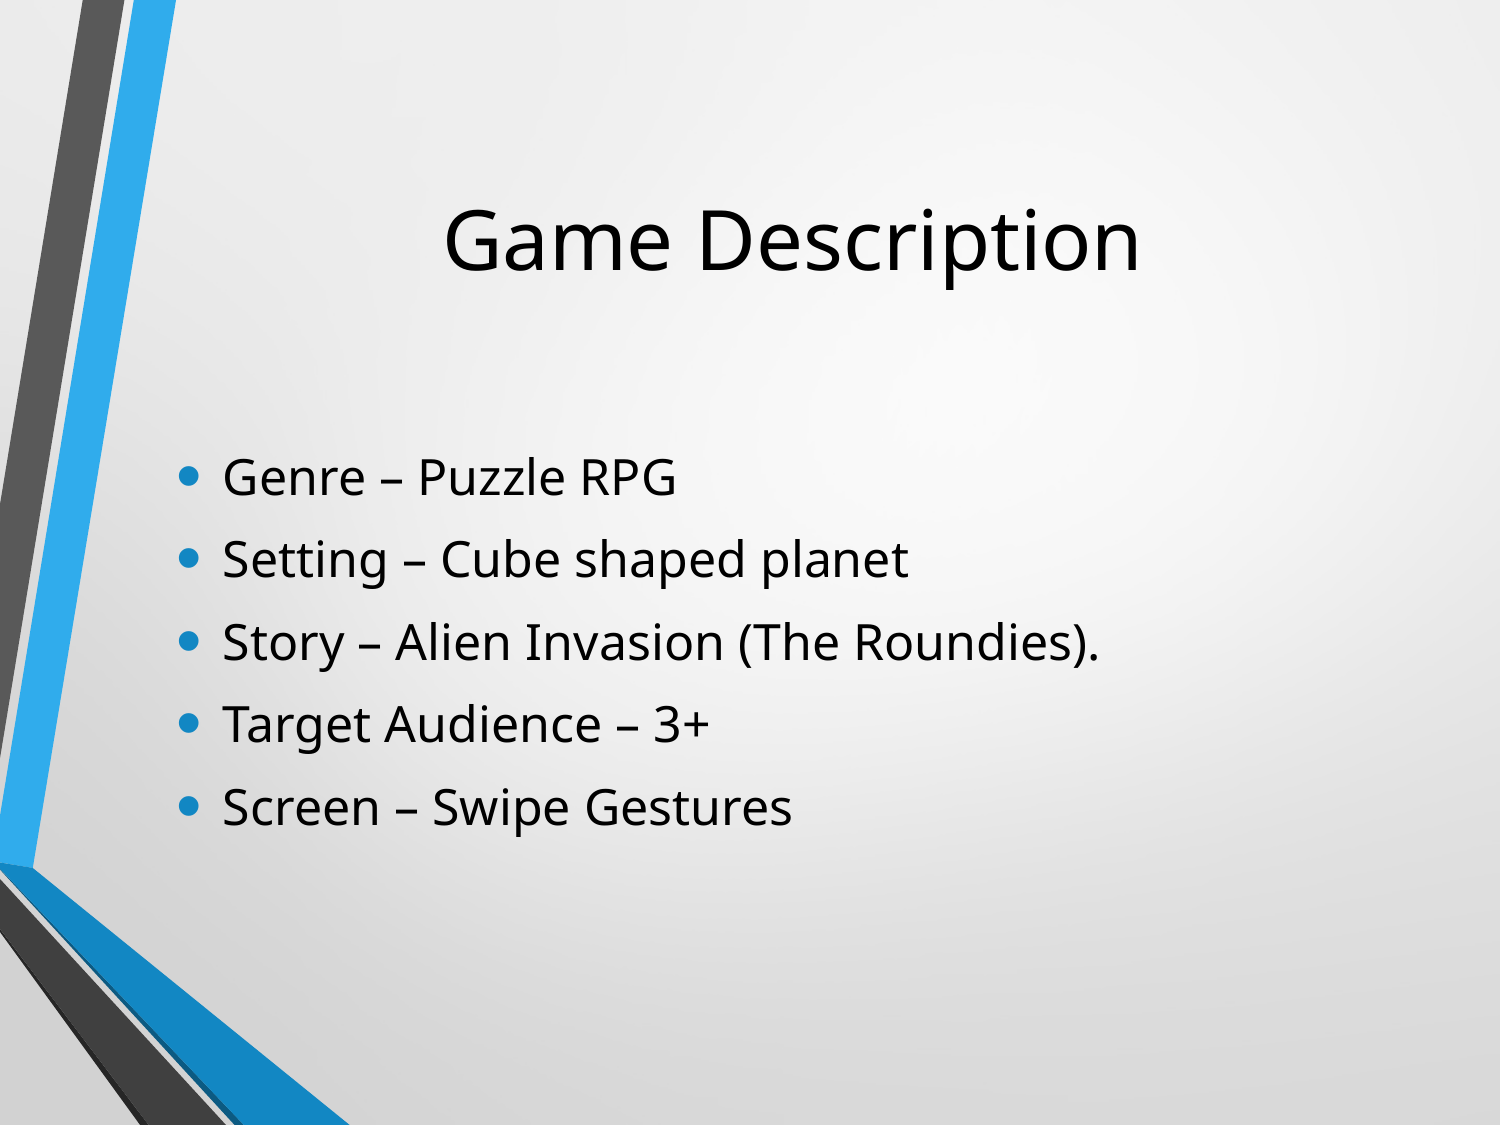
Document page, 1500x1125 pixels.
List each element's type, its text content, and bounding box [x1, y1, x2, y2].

list Genre – Puzzle RPG Setting – Cube shaped planet Story – Alien Invasion (The Roundies). Target Audience – 3+ Screen – Swipe Gestures [161, 437, 1425, 985]
title Game Description [161, 75, 1425, 400]
